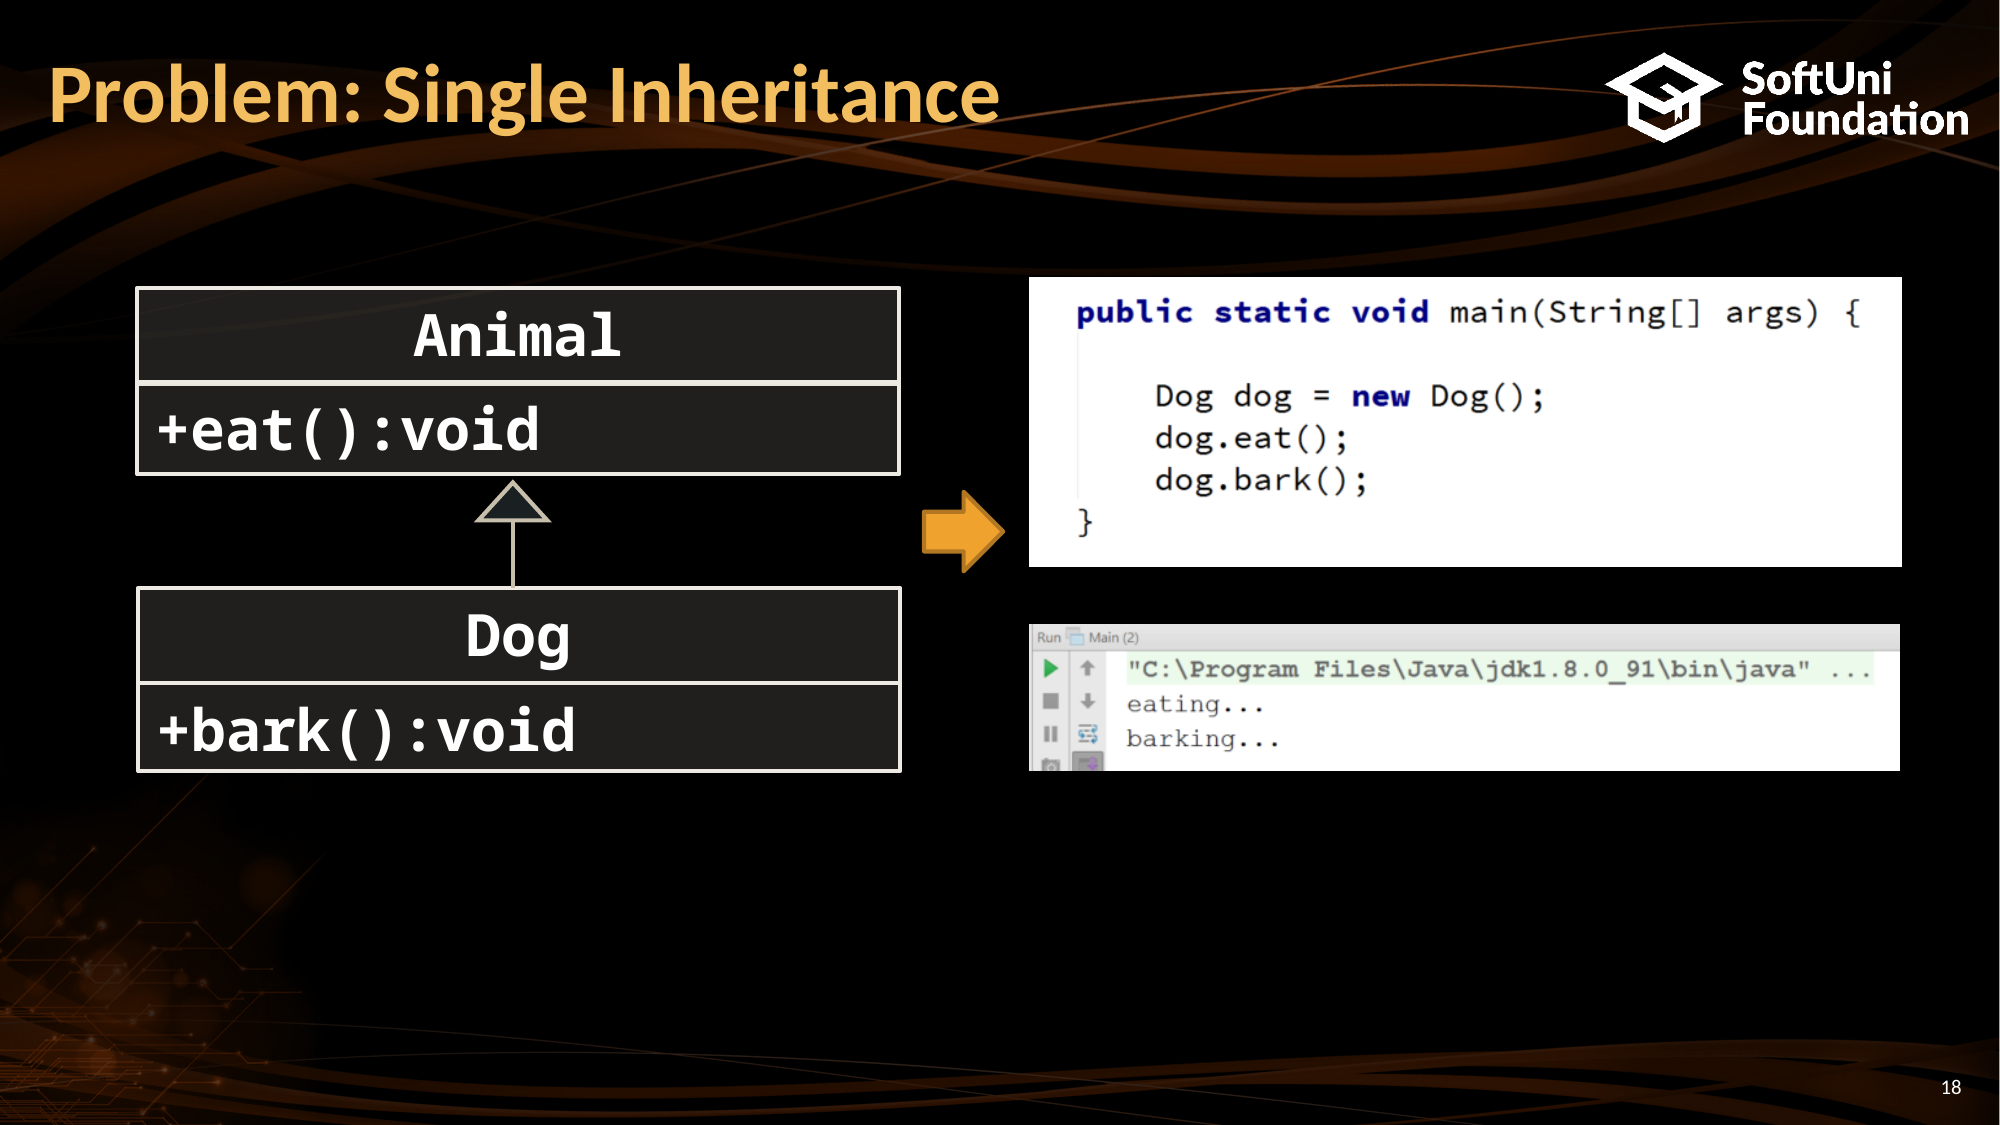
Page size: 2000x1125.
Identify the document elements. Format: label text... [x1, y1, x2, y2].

picture [0, 0, 2000, 1125]
text_box [478, 483, 548, 521]
text_box <number> [1897, 1070, 1968, 1103]
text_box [137, 587, 901, 772]
text_box [921, 489, 1006, 574]
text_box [136, 287, 900, 475]
text_box Problem: Single Inheritance [30, 6, 1602, 189]
